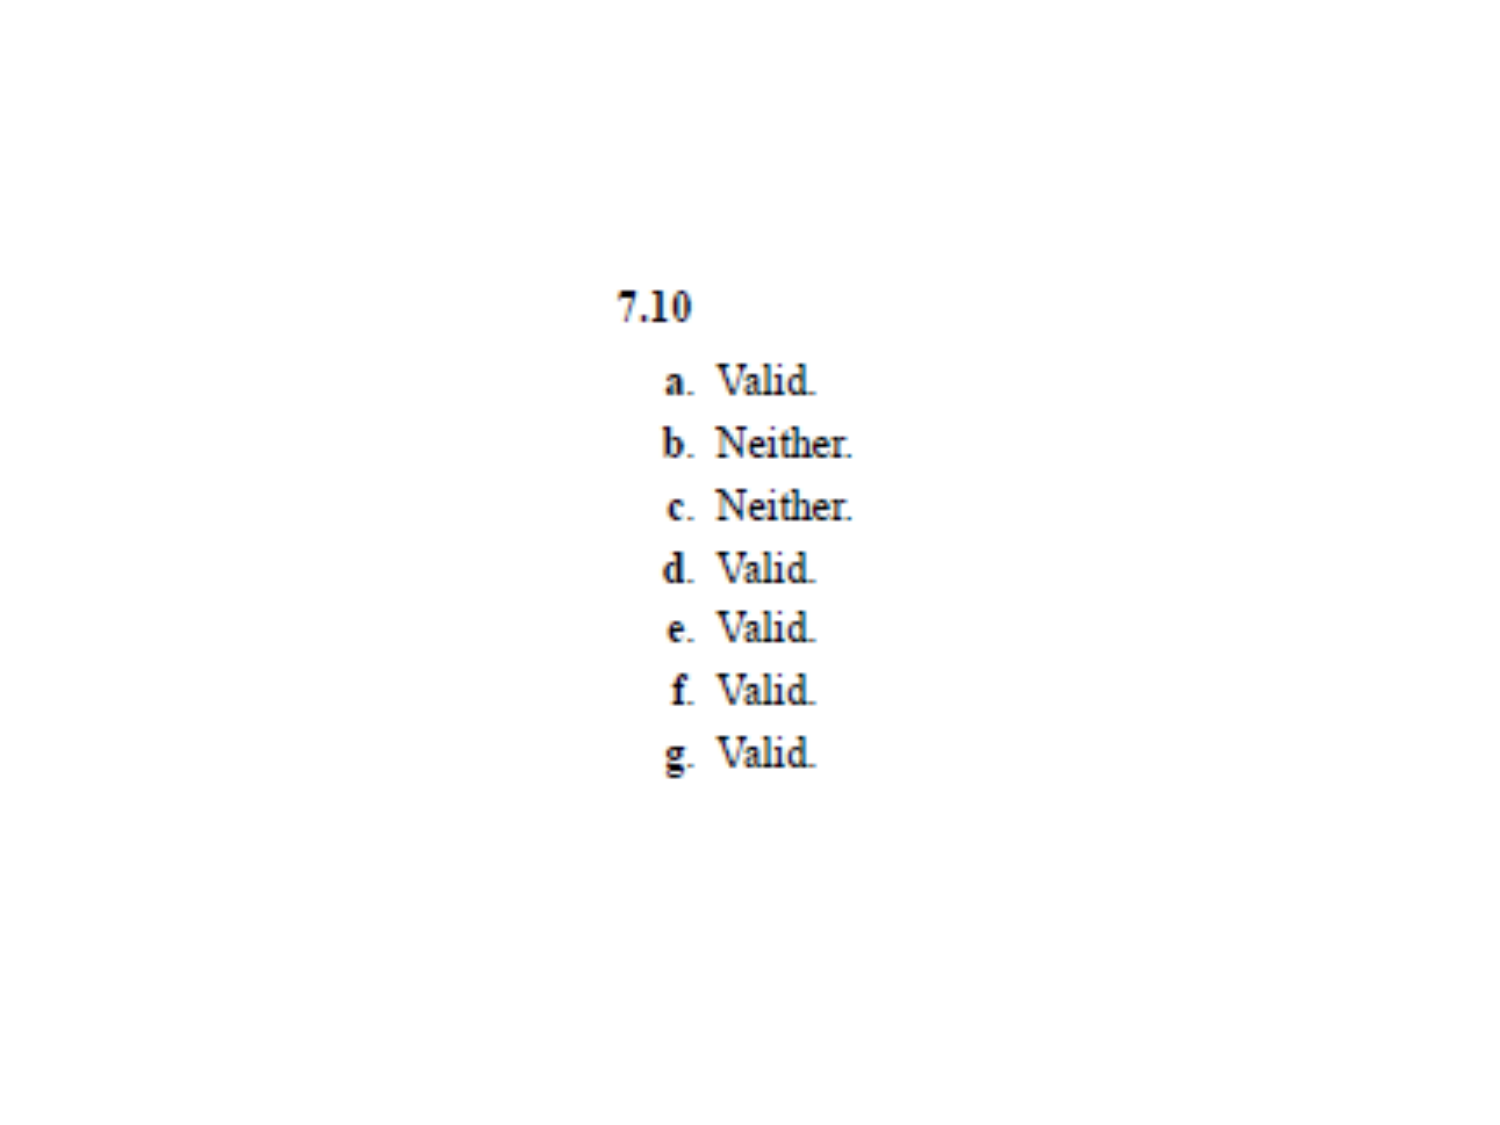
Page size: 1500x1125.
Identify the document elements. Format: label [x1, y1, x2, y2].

picture [612, 264, 863, 807]
